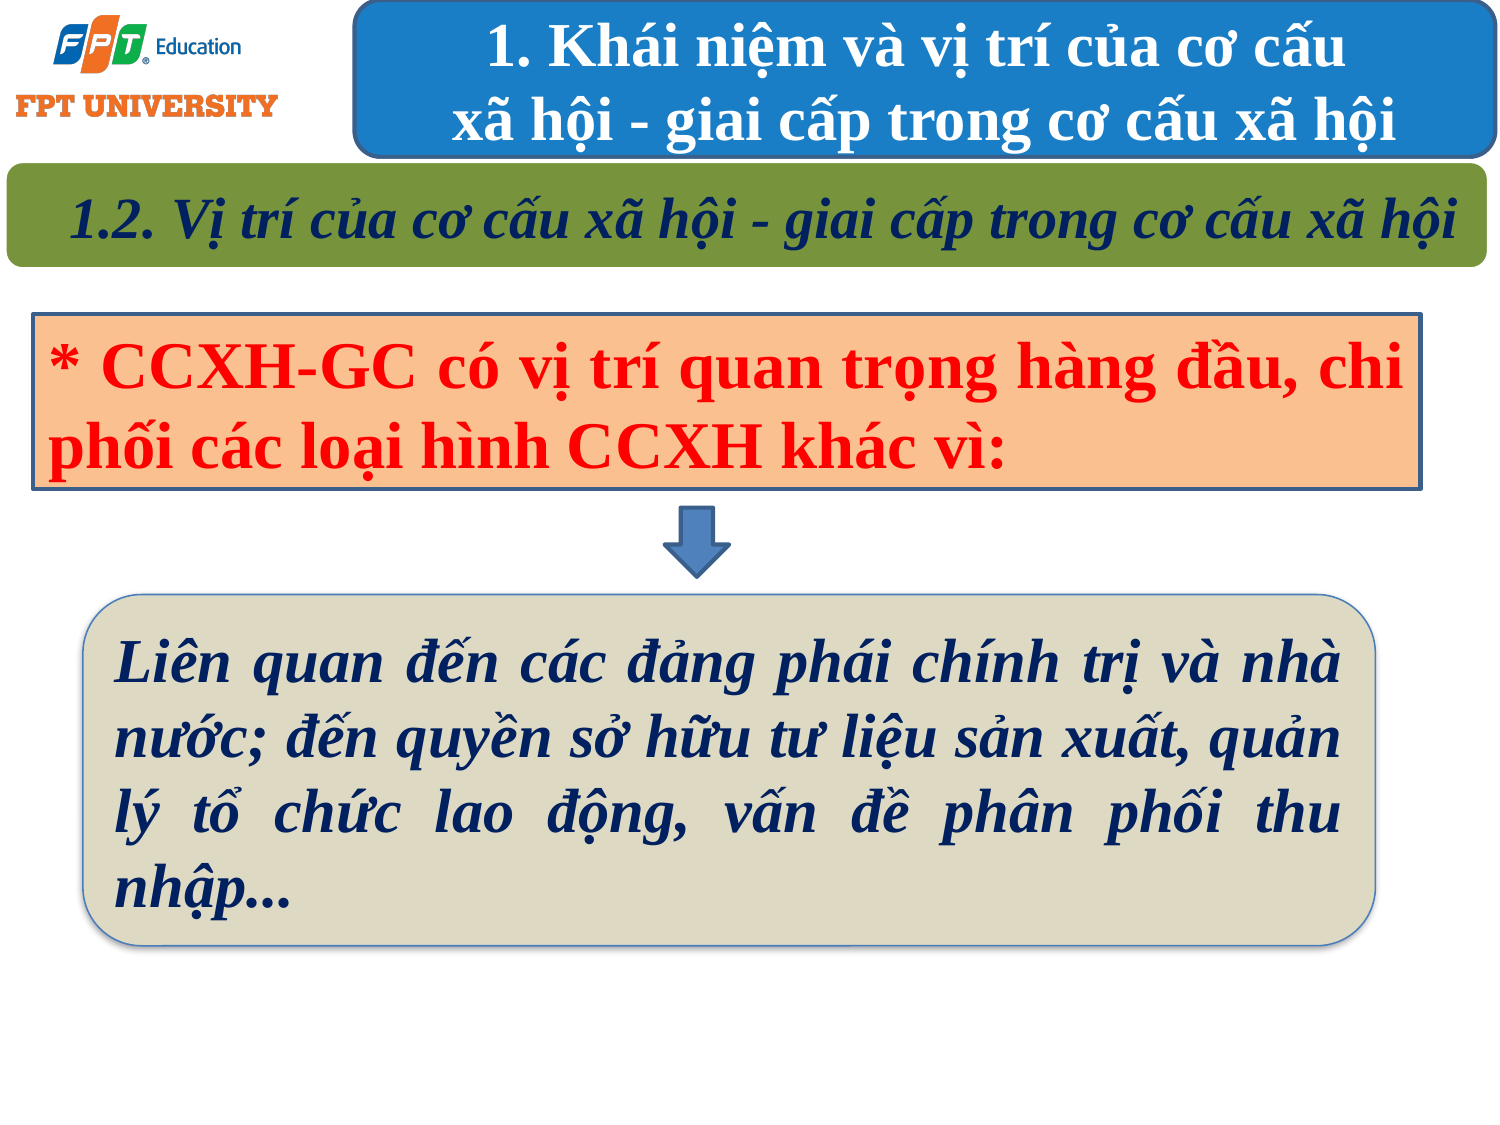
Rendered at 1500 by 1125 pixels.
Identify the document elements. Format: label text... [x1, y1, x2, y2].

picture [16, 15, 278, 117]
text_box 1. Khái niệm và vị trí của cơ cấu xã hội - giai cấp trong cơ cấu xã hội [352, 0, 1498, 159]
text_box [662, 505, 732, 579]
text_box Liên quan đến các đảng phái chính trị và nhà nước; đến quyền sở hữu tư liệu sản xuất, quản lý tổ chức lao động, vấn đề phân phối thu nhập... [82, 593, 1377, 947]
text_box * CCXH-GC có vị trí quan trọng hàng đầu, chi phối các loại hình CCXH khác vì: [33, 314, 1421, 490]
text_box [4, 160, 1500, 270]
